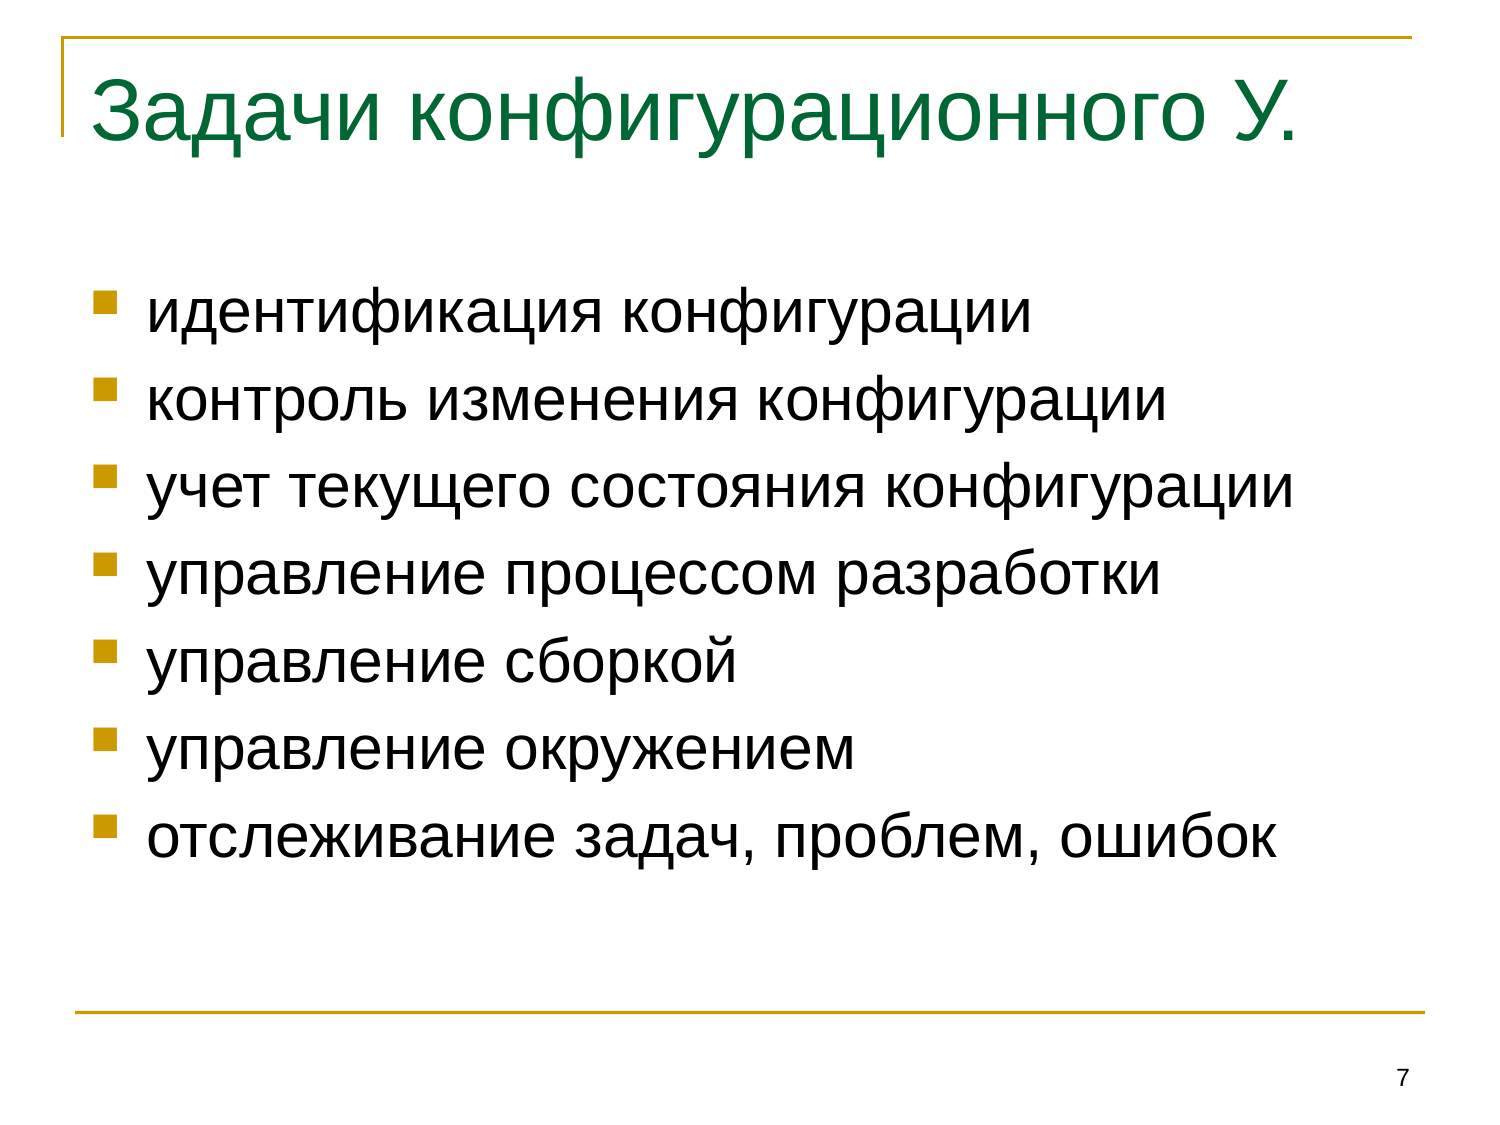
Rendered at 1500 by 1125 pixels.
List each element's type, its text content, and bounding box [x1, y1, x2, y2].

list идентификация конфигурации контроль изменения конфигурации учет текущего состояния конфигурации управление процессом разработки управление сборкой управление окружением отслеживание задач, проблем, ошибок [74, 262, 1426, 1006]
slide_number 7 [1074, 1023, 1426, 1100]
title Задачи конфигурационного У. [74, 45, 1426, 233]
